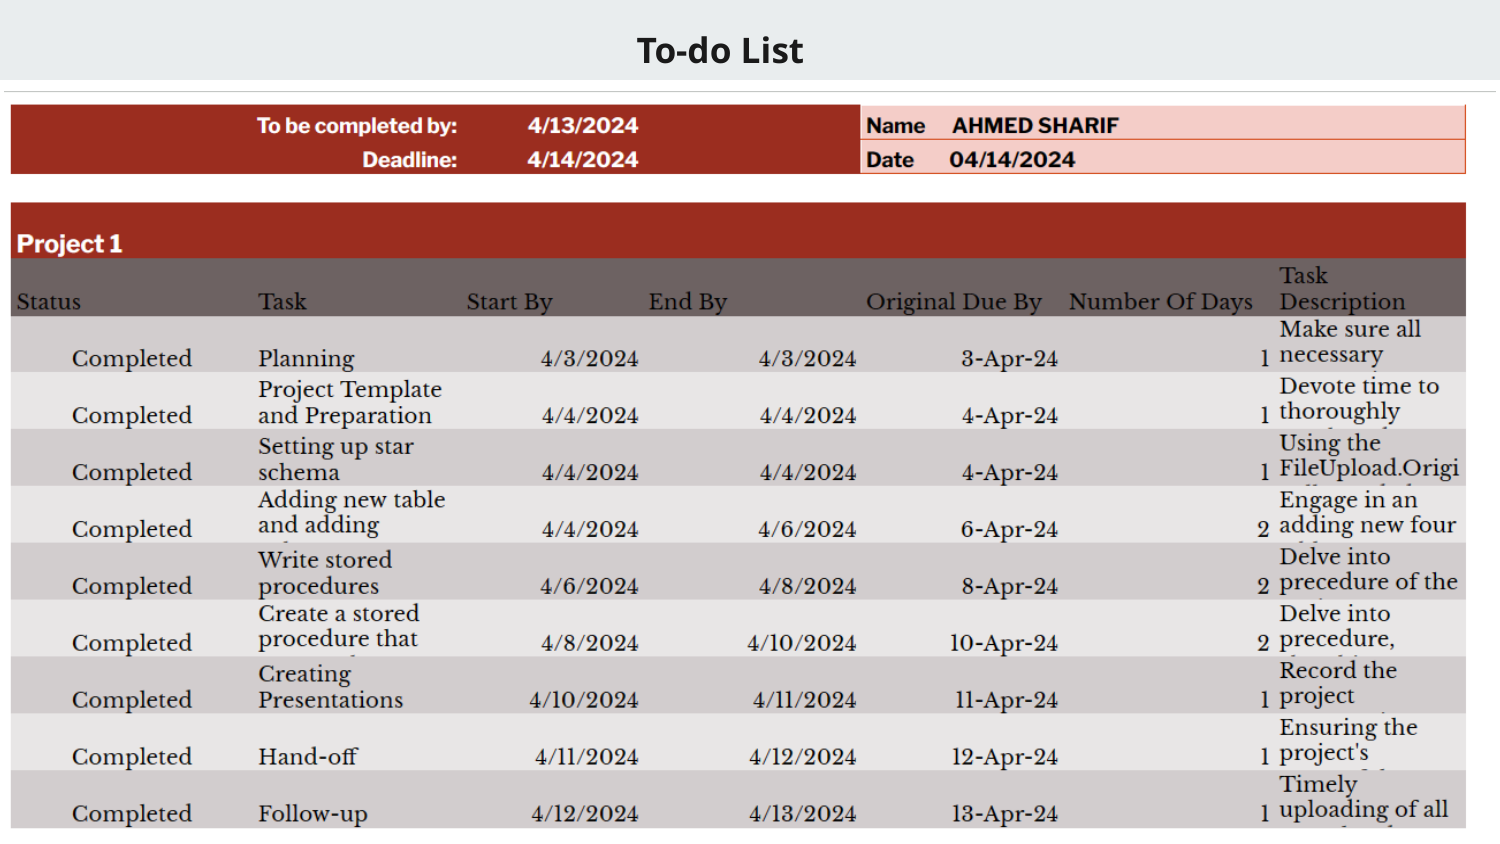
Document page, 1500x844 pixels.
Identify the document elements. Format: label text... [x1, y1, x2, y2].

picture [3, 91, 1497, 834]
title To-do List [143, 10, 1298, 89]
